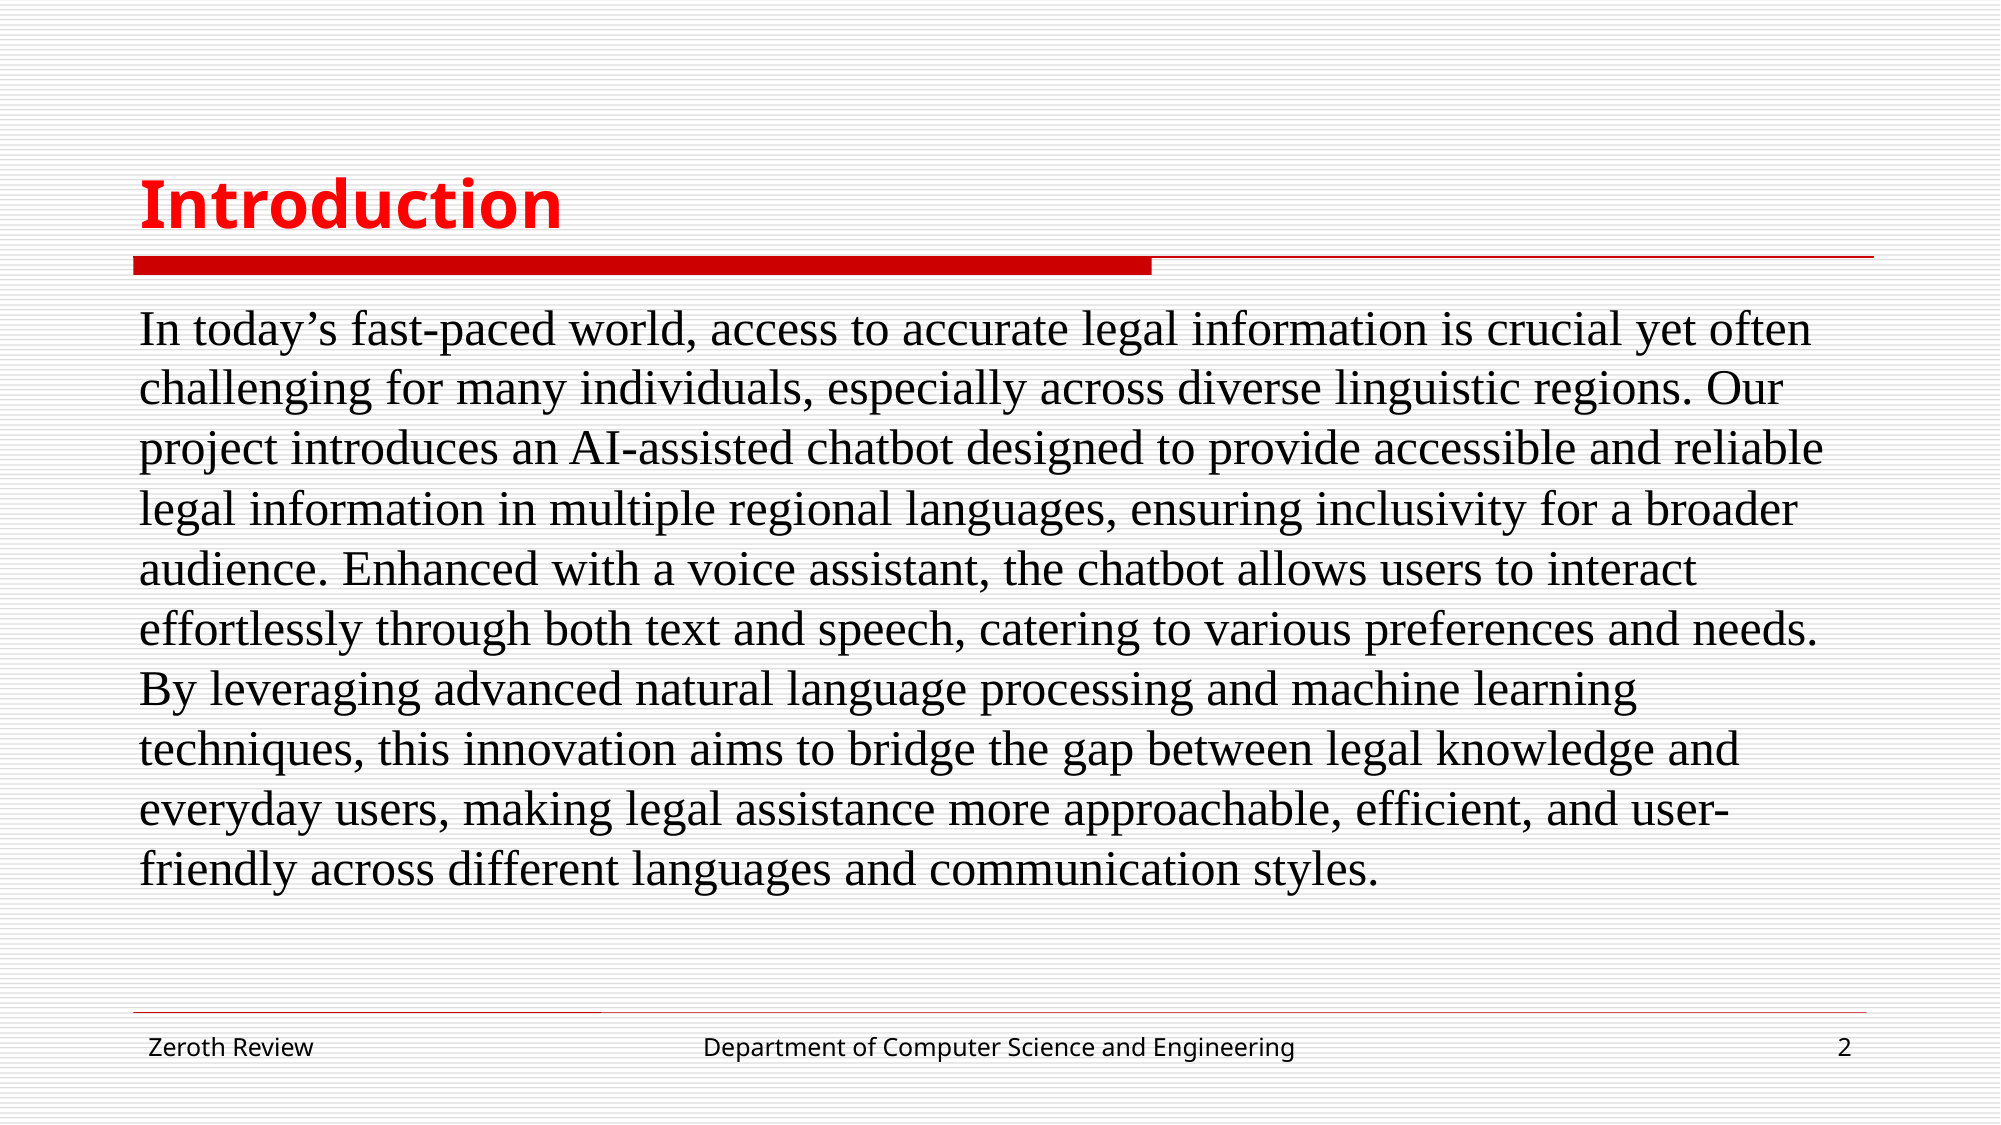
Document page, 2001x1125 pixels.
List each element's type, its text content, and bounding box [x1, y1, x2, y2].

title Introduction [125, 50, 1876, 250]
footer Department of Computer Science and Engineering [683, 1024, 1317, 1103]
slide_number 2 [1433, 1024, 1867, 1103]
slide_number Zeroth Review [133, 1024, 567, 1103]
picture [0, 0, 2001, 1125]
list In today’s fast-paced world, access to accurate legal information is crucial yet often challenging for many individuals, especially across diverse linguistic regions. Our project introduces an AI-assisted chatbot designed to provide accessible and reliable legal information in multiple regional languages, ensuring inclusivity for a broader audience. Enhanced with a voice assistant, the chatbot allows users to interact effortlessly through both text and speech, catering to various preferences and needs. By leveraging advanced natural language processing and machine learning techniques, this innovation aims to bridge the gap between legal knowledge and everyday users, making legal assistance more approachable, efficient, and user-friendly across different languages and communication styles. [123, 287, 1874, 988]
